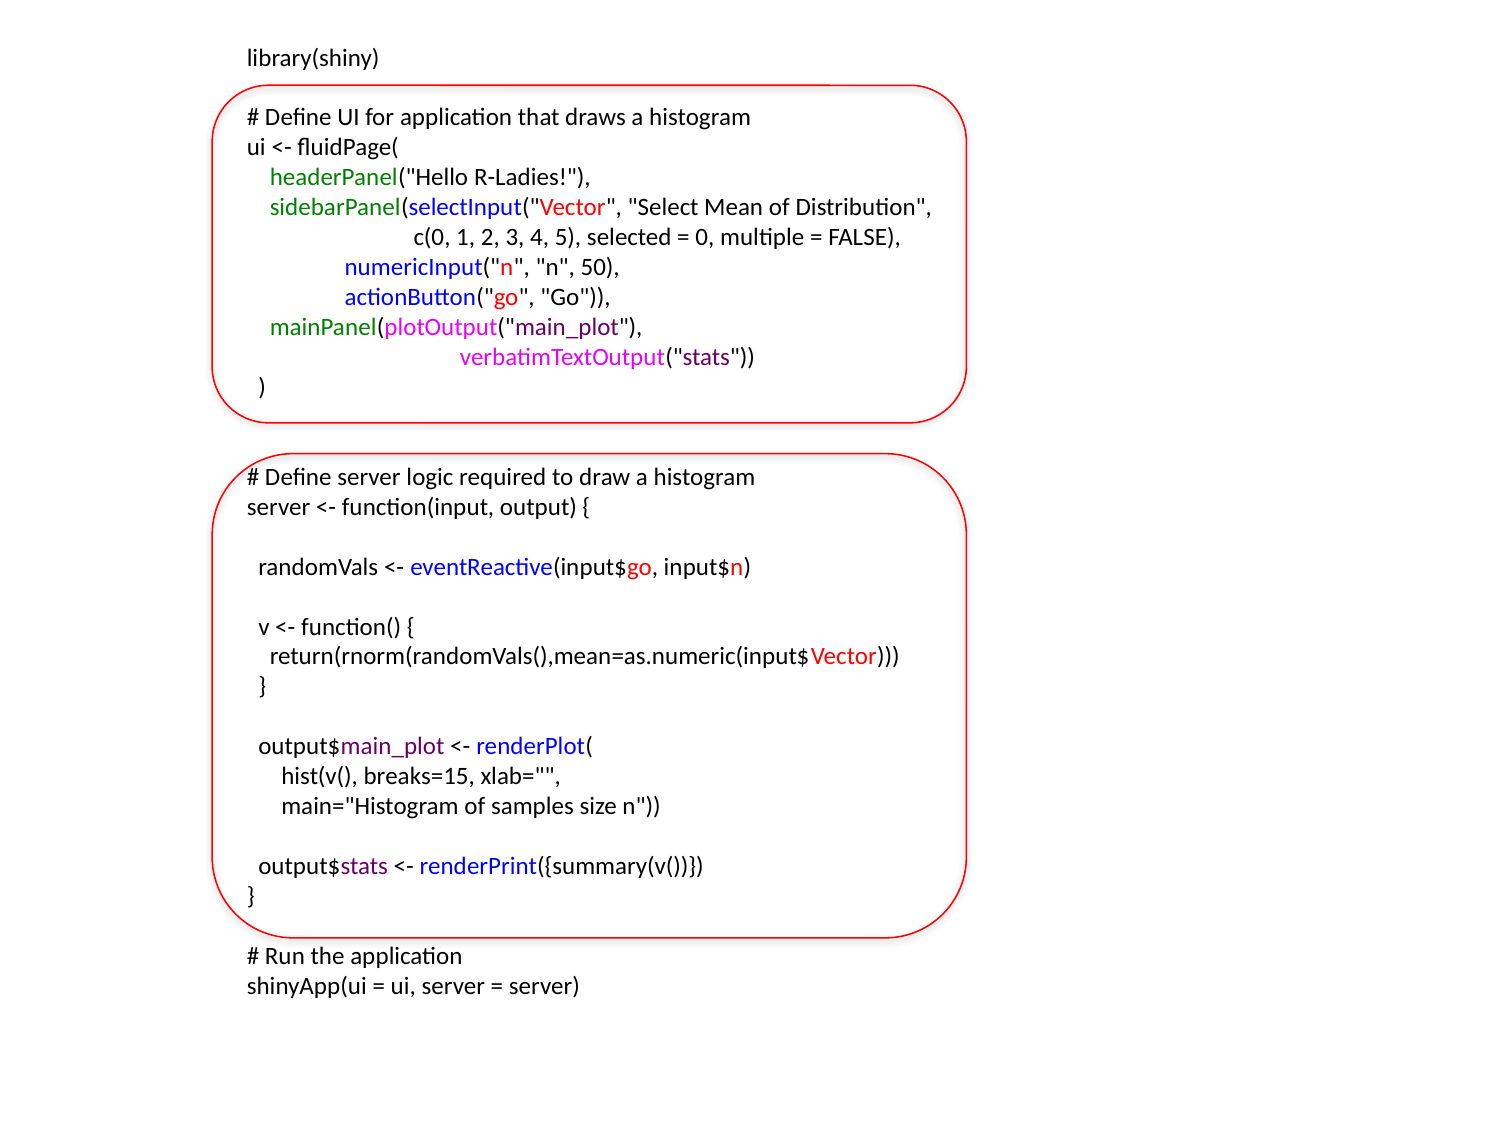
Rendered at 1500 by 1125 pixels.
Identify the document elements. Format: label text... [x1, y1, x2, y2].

text_box [211, 84, 968, 424]
text_box [211, 452, 968, 939]
text_box library(shiny) # Define UI for application that draws a histogram ui <- fluidPage( headerPanel("Hello R-Ladies!"), sidebarPanel(selectInput("Vector", "Select Mean of Distribution", c(0, 1, 2, 3, 4, 5), selected = 0, multiple = FALSE), numericInput("n", "n", 50), actionButton("go", "Go")), mainPanel(plotOutput("main_plot"), verbatimTextOutput("stats")) ) # Define server logic required to draw a histogram server <- function(input, output) { randomVals <- eventReactive(input$go, input$n) v <- function() { return(rnorm(randomVals(),mean=as.numeric(input$Vector))) } output$main_plot <- renderPlot( hist(v(), breaks=15, xlab="", main="Histogram of samples size n")) output$stats <- renderPrint({summary(v())}) } # Run the application shinyApp(ui = ui, server = server) [232, 33, 1500, 1007]
